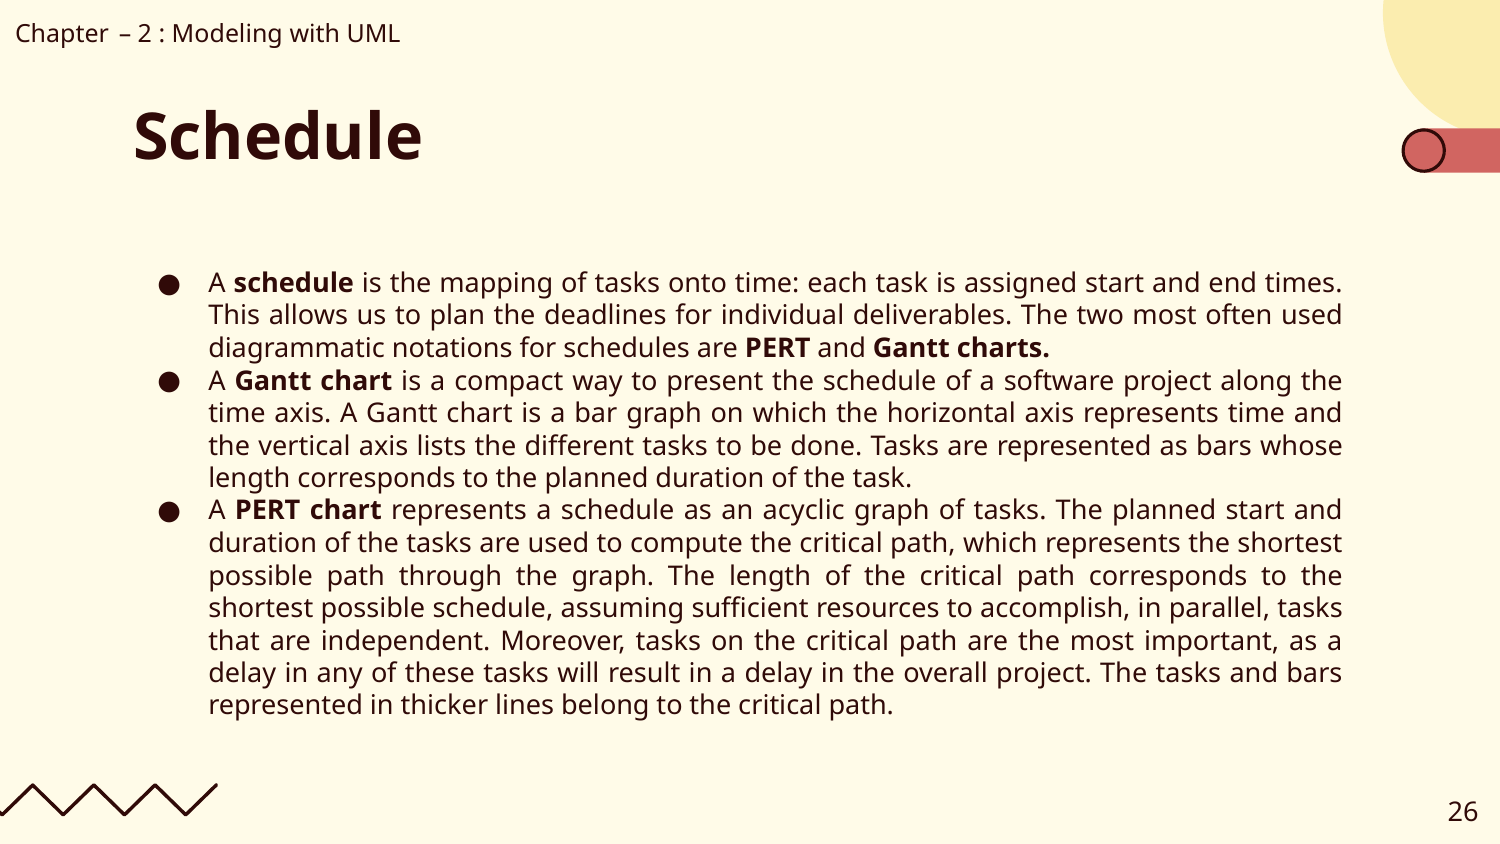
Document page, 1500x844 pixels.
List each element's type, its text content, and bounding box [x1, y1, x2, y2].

text_box Chapter – 2 : Modeling with UML [0, 0, 1001, 43]
slide_number ‹#› [1403, 779, 1494, 844]
text_box A schedule is the mapping of tasks onto time: each task is assigned start and end times. This allows us to plan the deadlines for individual deliverables. The two most often used diagrammatic notations for schedules are PERT and Gantt charts. A Gantt chart is a compact way to present the schedule of a software project along the time axis. A Gantt chart is a bar graph on which the horizontal axis represents time and the vertical axis lists the different tasks to be done. Tasks are represented as bars whose length corresponds to the planned duration of the task. A PERT chart represents a schedule as an acyclic graph of tasks. The planned start and duration of the tasks are used to compute the critical path, which represents the shortest possible path through the graph. The length of the critical path corresponds to the shortest possible schedule, assuming sufficient resources to accomplish, in parallel, tasks that are independent. Moreover, tasks on the critical path are the most important, as a delay in any of these tasks will result in a delay in the overall project. The tasks and bars represented in thicker lines belong to the critical path. [118, 250, 1358, 780]
title Schedule [118, 79, 1382, 177]
